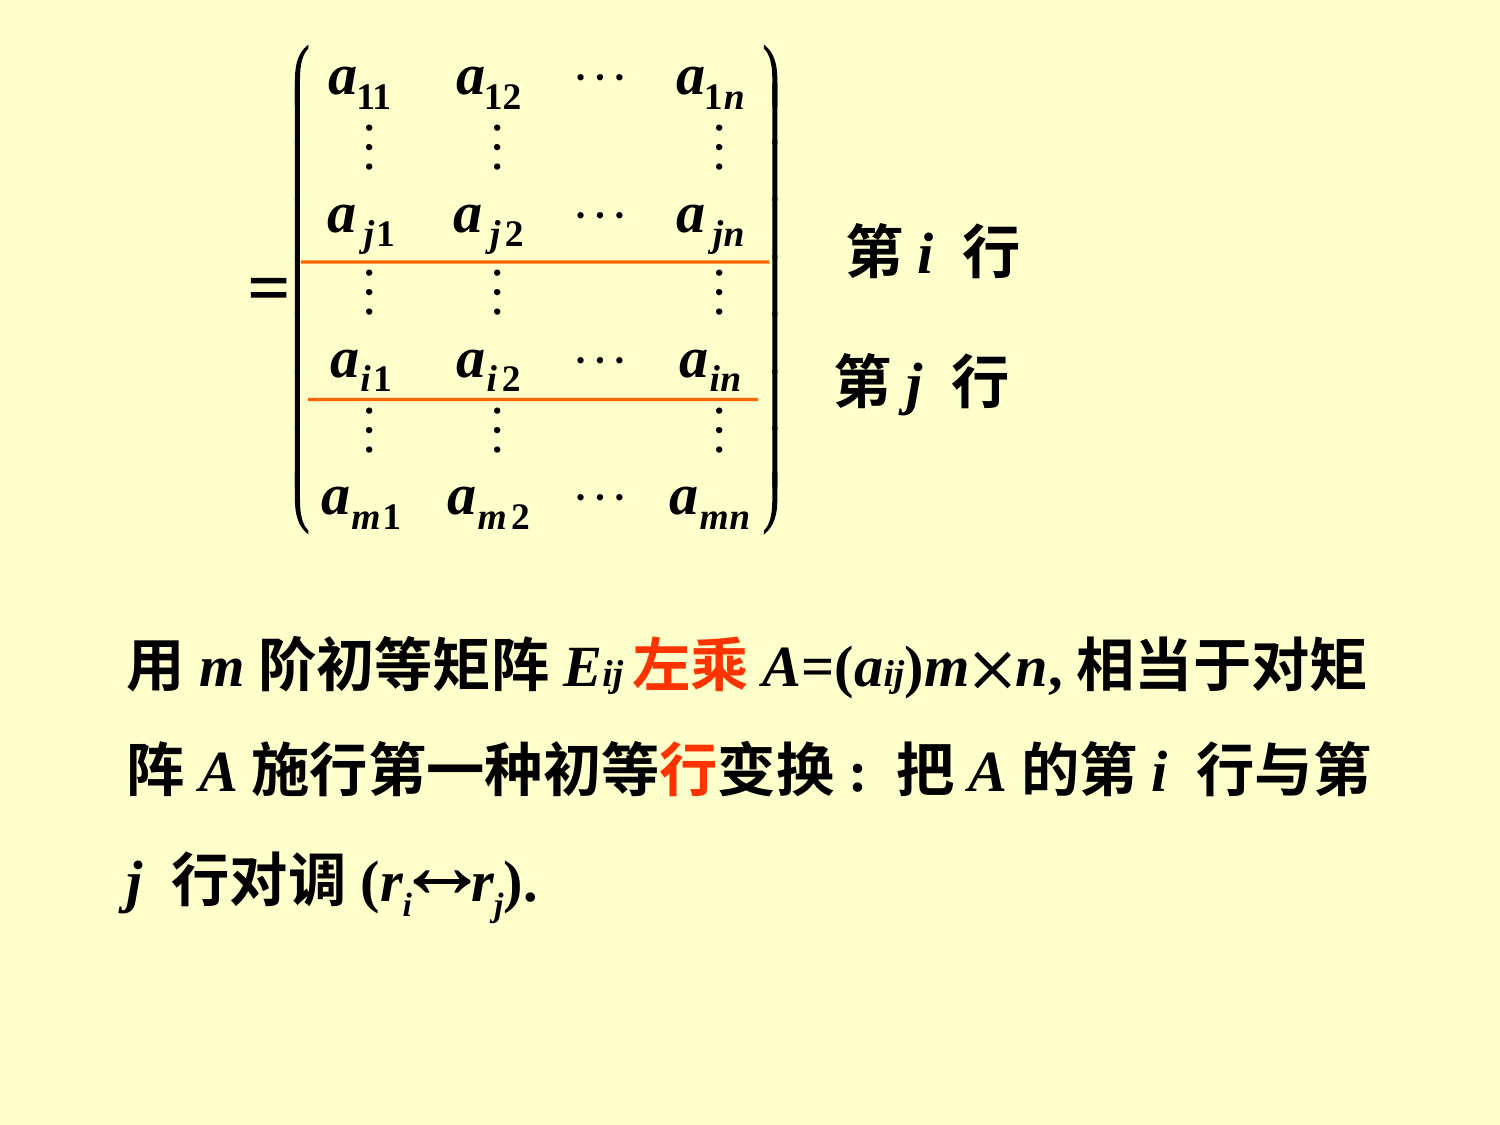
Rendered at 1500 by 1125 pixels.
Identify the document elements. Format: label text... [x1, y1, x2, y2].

text_box 用m阶初等矩阵Eij左乘A=(aij)mn,相当于对矩阵A施行第一种初等行变换: 把A的第i 行与第j 行对调(rirj). [112, 586, 1412, 931]
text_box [242, 42, 788, 539]
text_box 第i 行 [830, 208, 1036, 293]
text_box 第j 行 [819, 338, 1024, 423]
